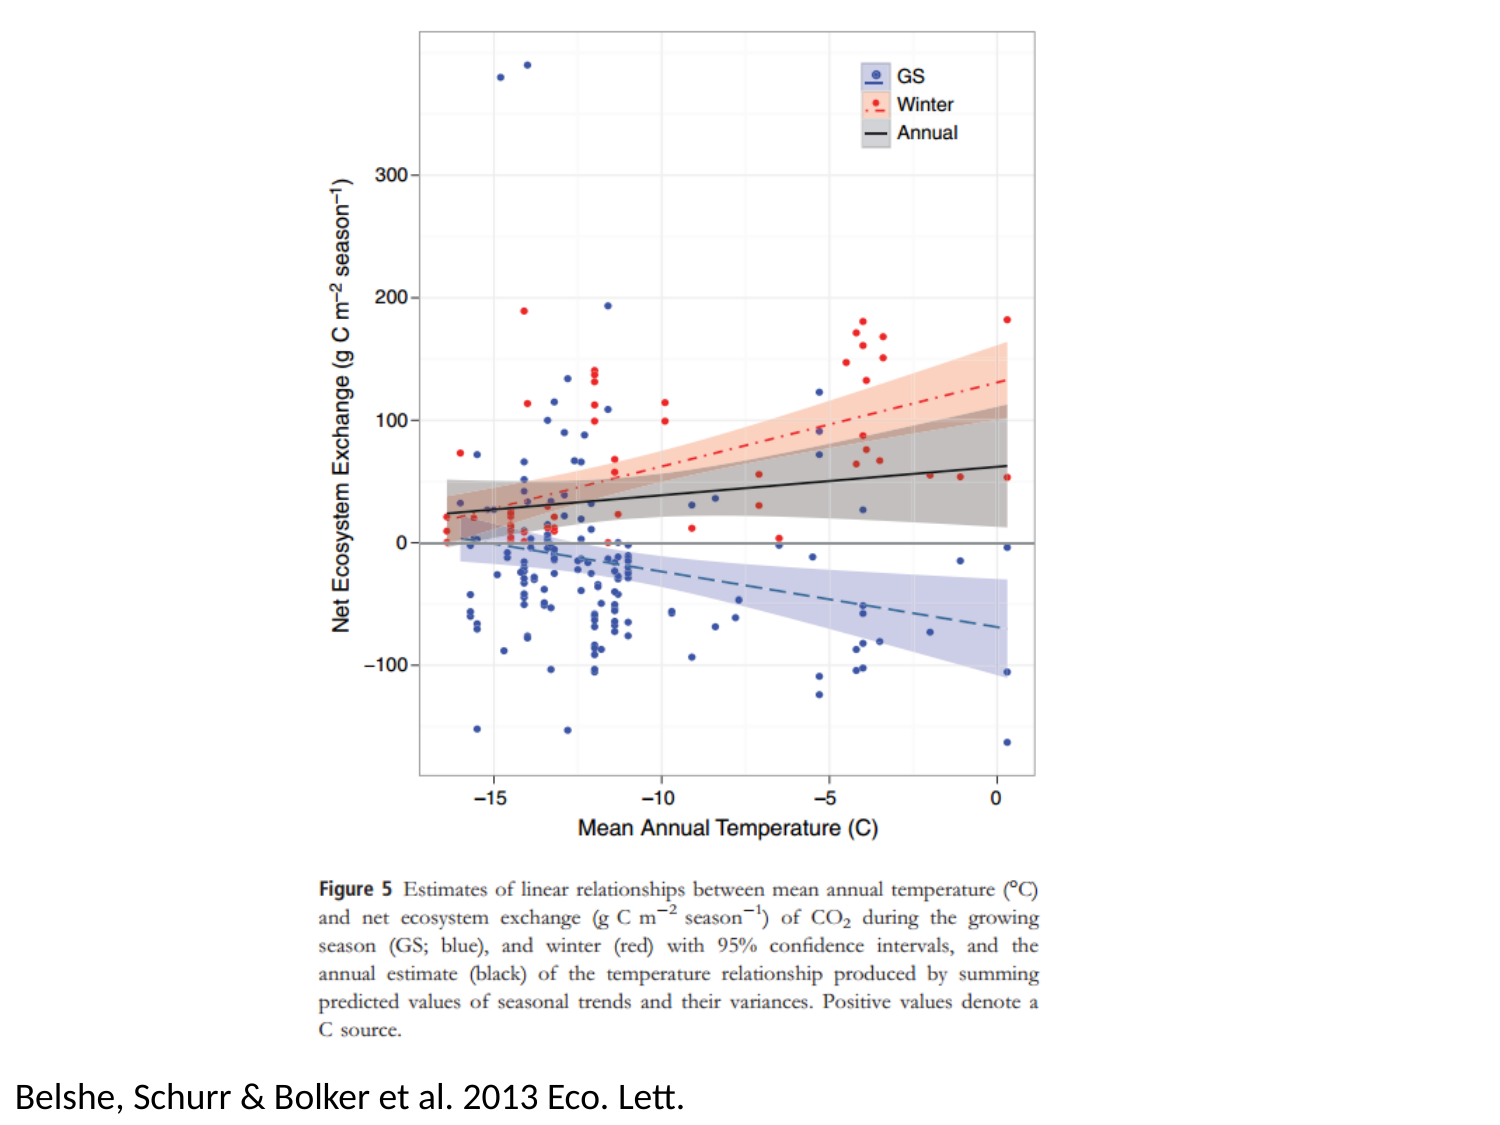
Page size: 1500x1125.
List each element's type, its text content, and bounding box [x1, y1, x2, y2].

text_box Belshe, Schurr & Bolker et al. 2013 Eco. Lett. [0, 1064, 874, 1125]
picture [299, 0, 1051, 1070]
